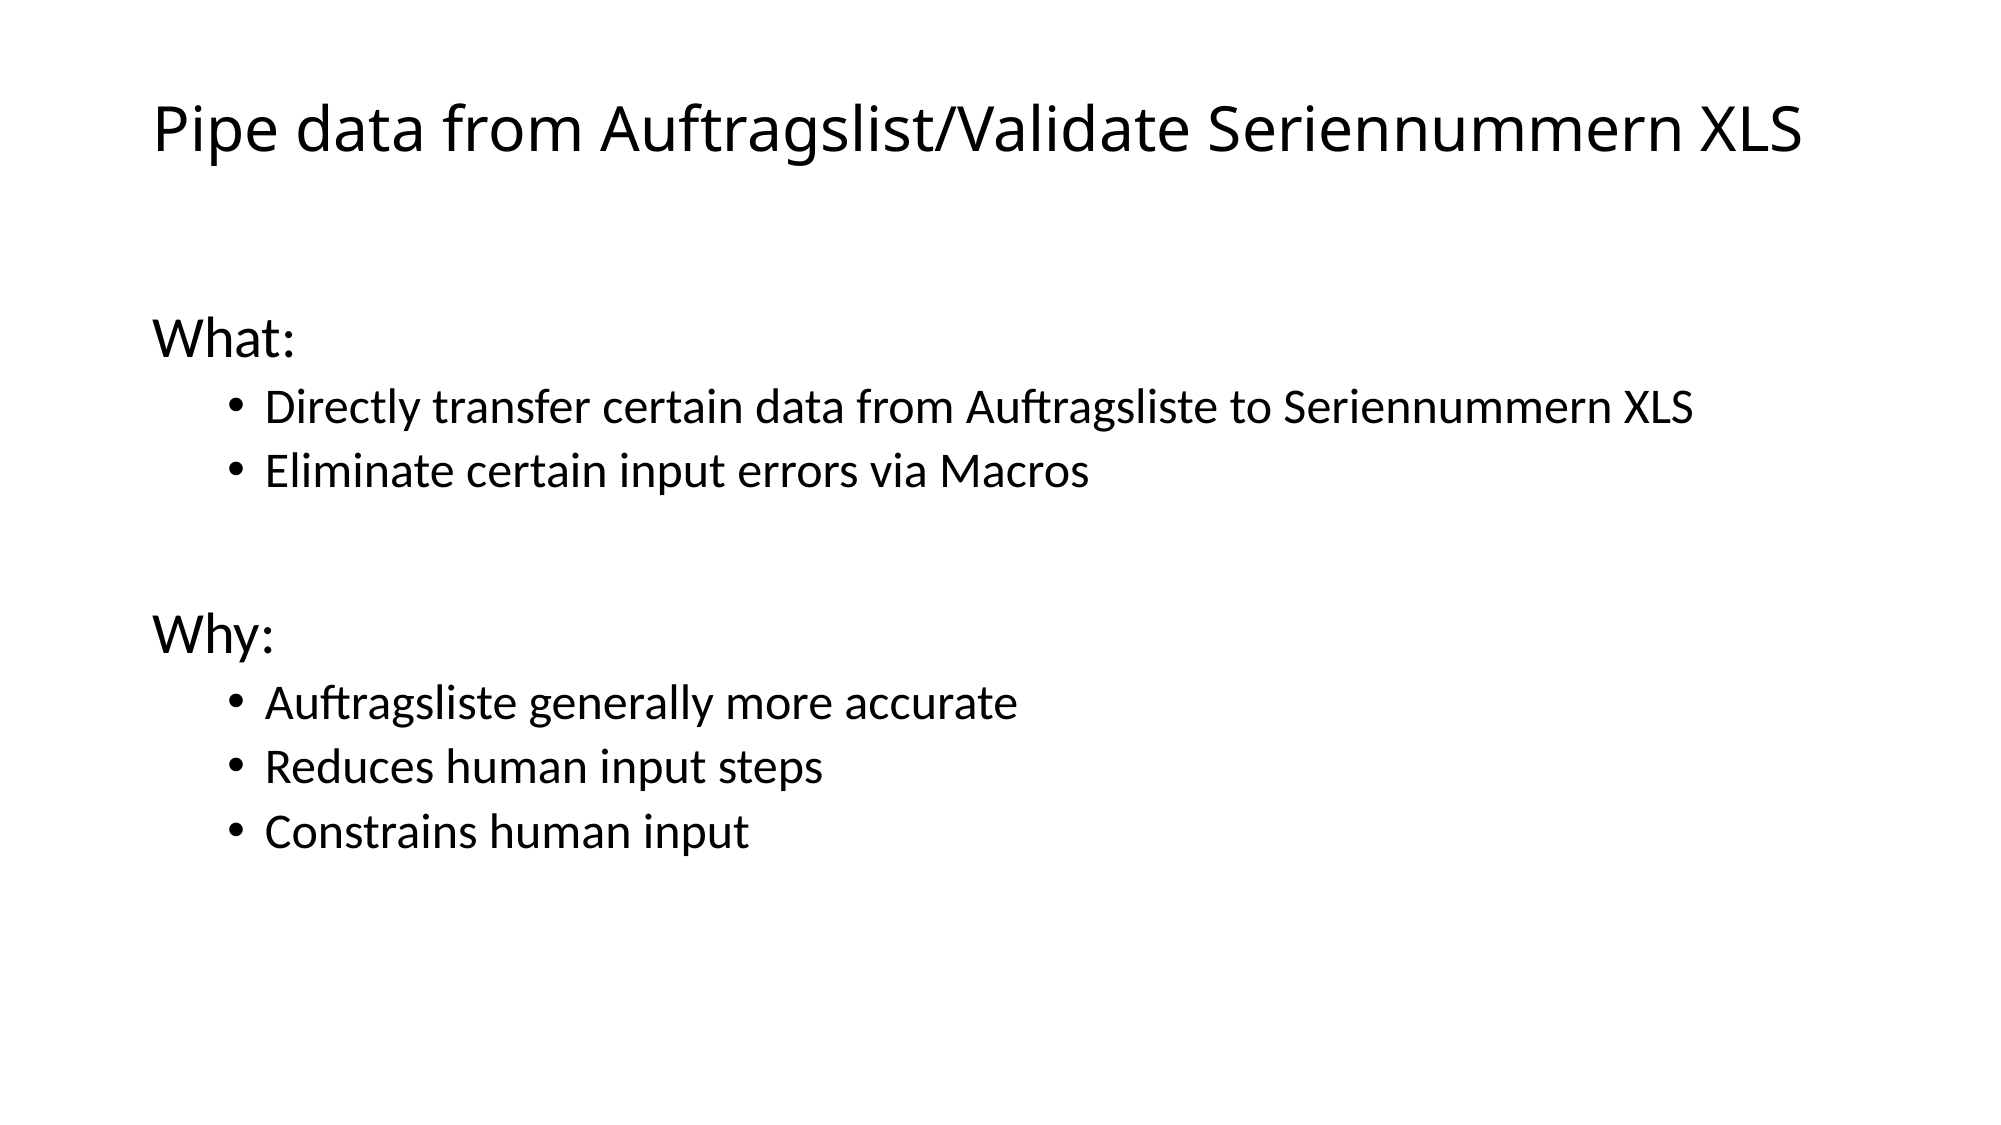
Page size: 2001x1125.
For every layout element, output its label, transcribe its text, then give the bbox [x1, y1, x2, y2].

list What: Directly transfer certain data from Auftragsliste to Seriennummern XLS Eliminate certain input errors via Macros Why: Auftragsliste generally more accurate Reduces human input steps Constrains human input [137, 299, 1863, 1014]
title Pipe data from Auftragslist/Validate Seriennummern XLS [137, 59, 1863, 278]
